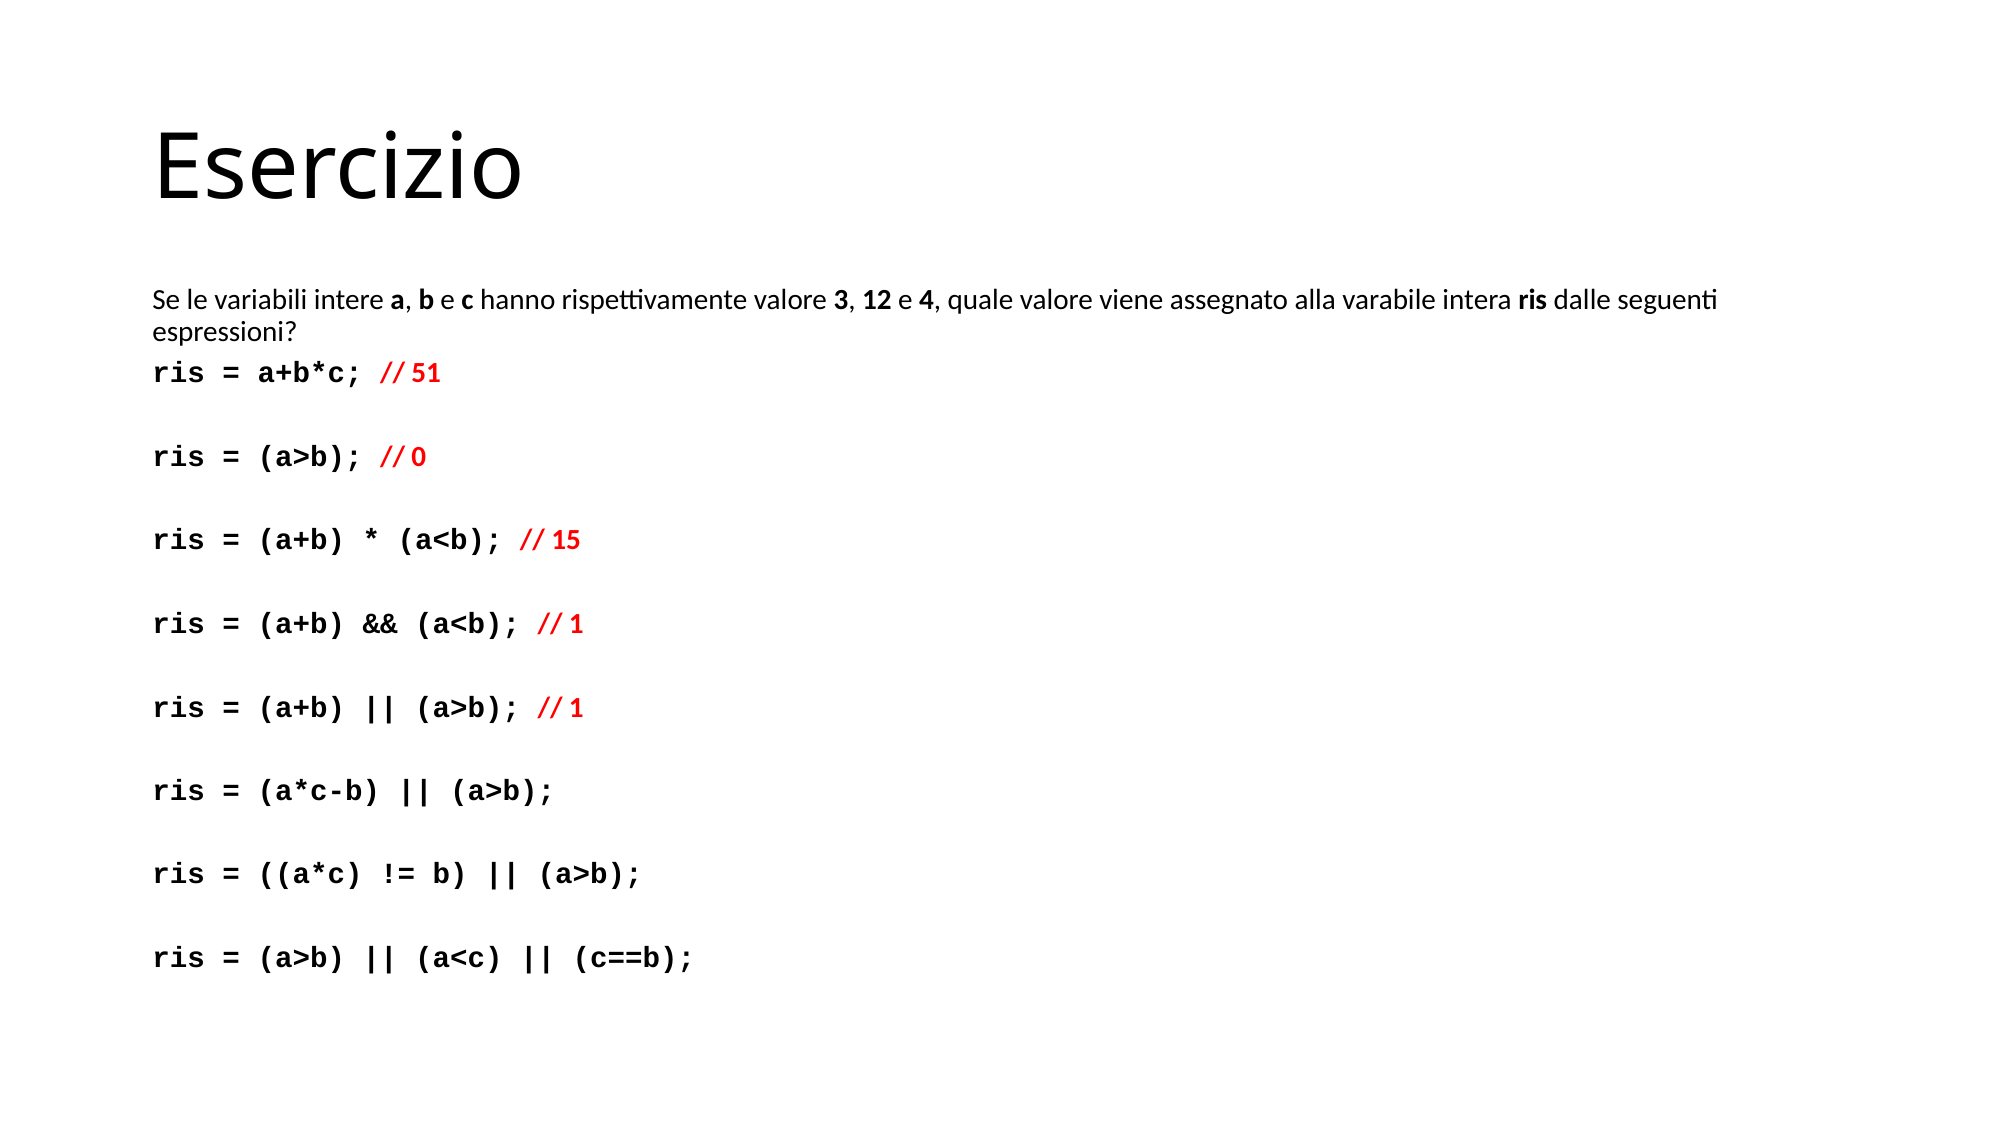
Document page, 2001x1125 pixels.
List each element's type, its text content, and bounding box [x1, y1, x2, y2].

list Se le variabili intere a, b e c hanno rispettivamente valore 3, 12 e 4, quale valore viene assegnato alla varabile intera ris dalle seguenti espressioni? ris = a+b*c; // 51 ris = (a>b); // 0 ris = (a+b) * (a<b); // 15 ris = (a+b) && (a<b); // 1 ris = (a+b) || (a>b); // 1 ris = (a*c-b) || (a>b); ris = ((a*c) != b) || (a>b); ris = (a>b) || (a<c) || (c==b); [137, 277, 1863, 992]
title Esercizio [137, 59, 1863, 277]
